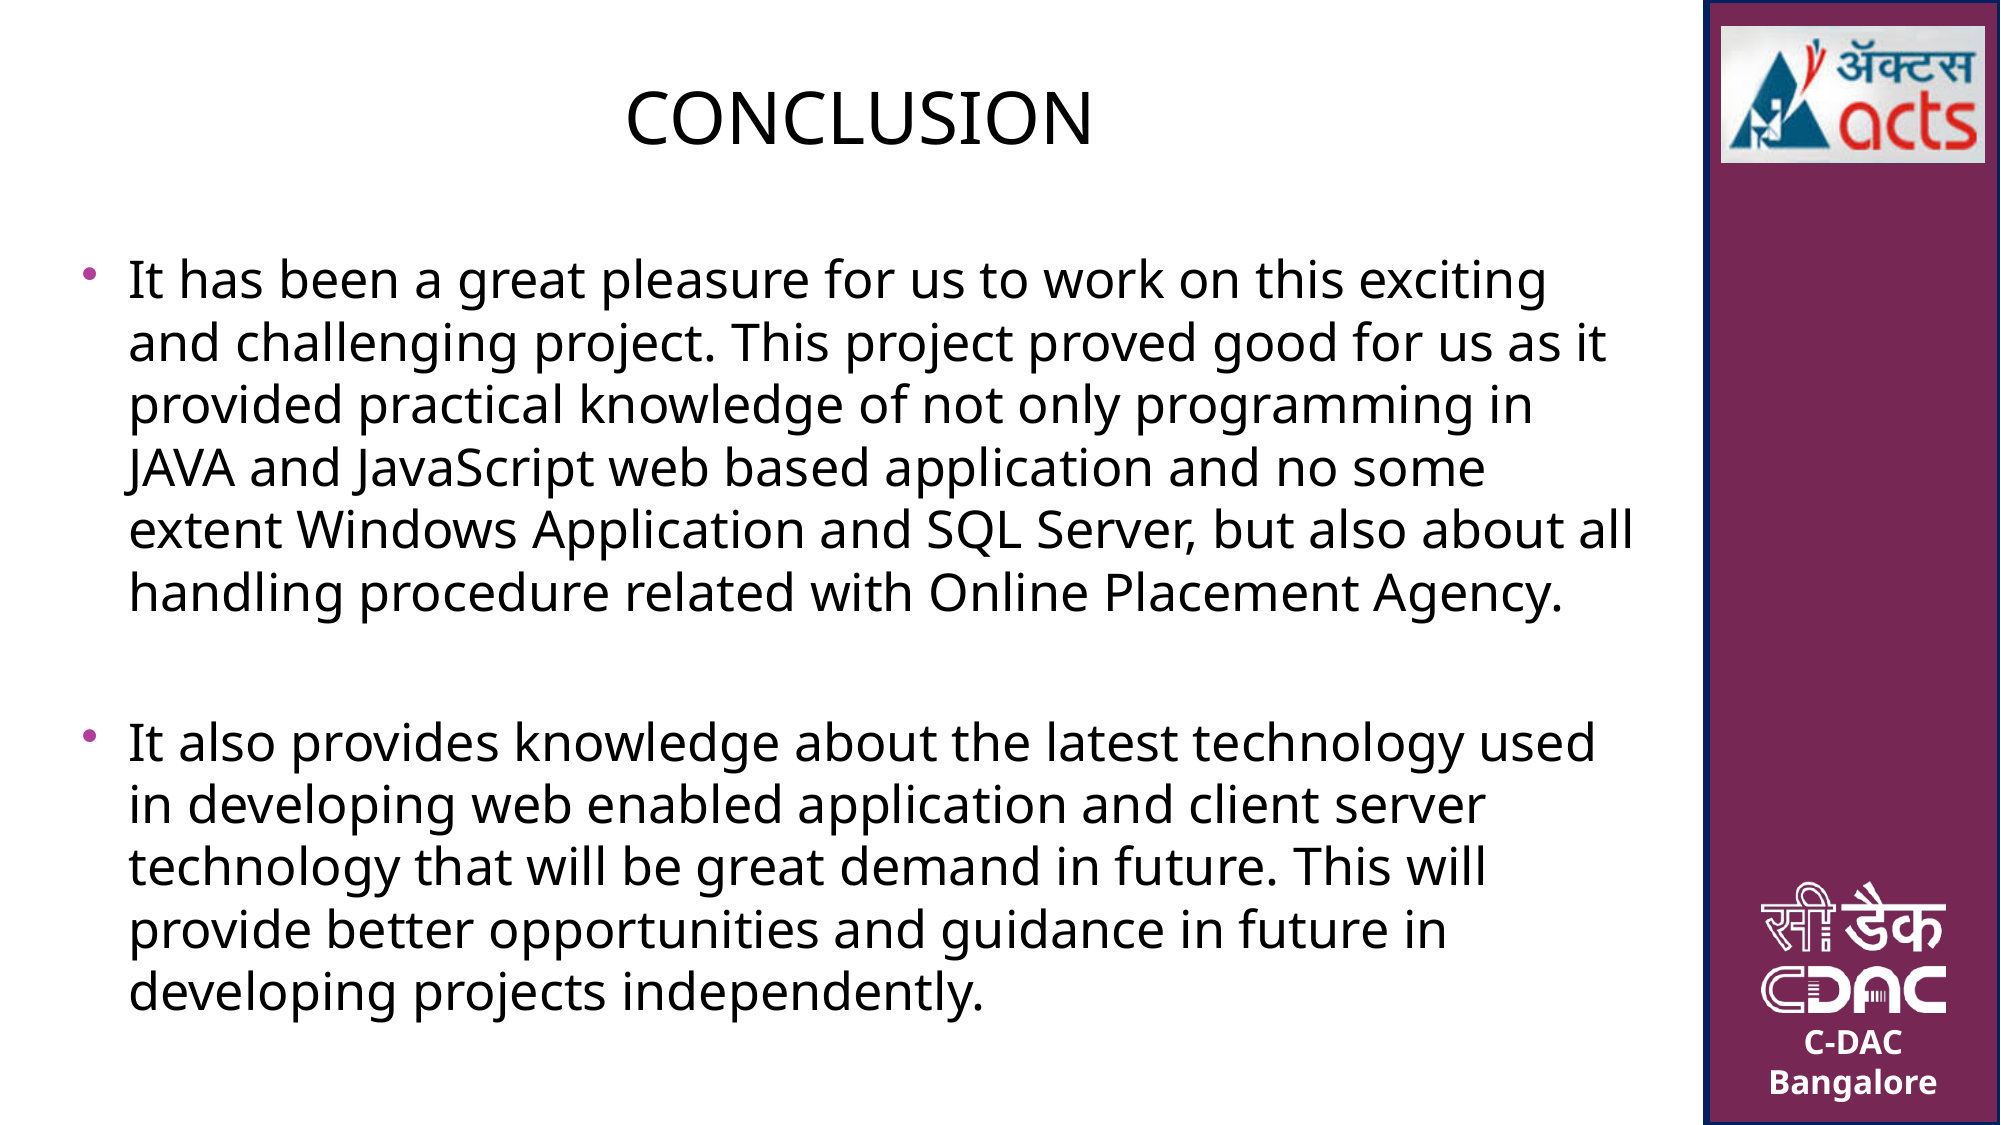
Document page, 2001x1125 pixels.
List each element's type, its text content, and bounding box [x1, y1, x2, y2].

list CONCLUSION It has been a great pleasure for us to work on this exciting and challenging project. This project proved good for us as it provided practical knowledge of not only programming in JAVA and JavaScript web based application and no some extent Windows Application and SQL Server, but also about all handling procedure related with Online Placement Agency. It also provides knowledge about the latest technology used in developing web enabled application and client server technology that will be great demand in future. This will provide better opportunities and guidance in future in developing projects independently. [68, 64, 1652, 1061]
text_box C-DAC Bangalore [1703, 0, 2000, 1125]
picture [1760, 881, 1946, 1013]
picture [1721, 25, 1986, 163]
